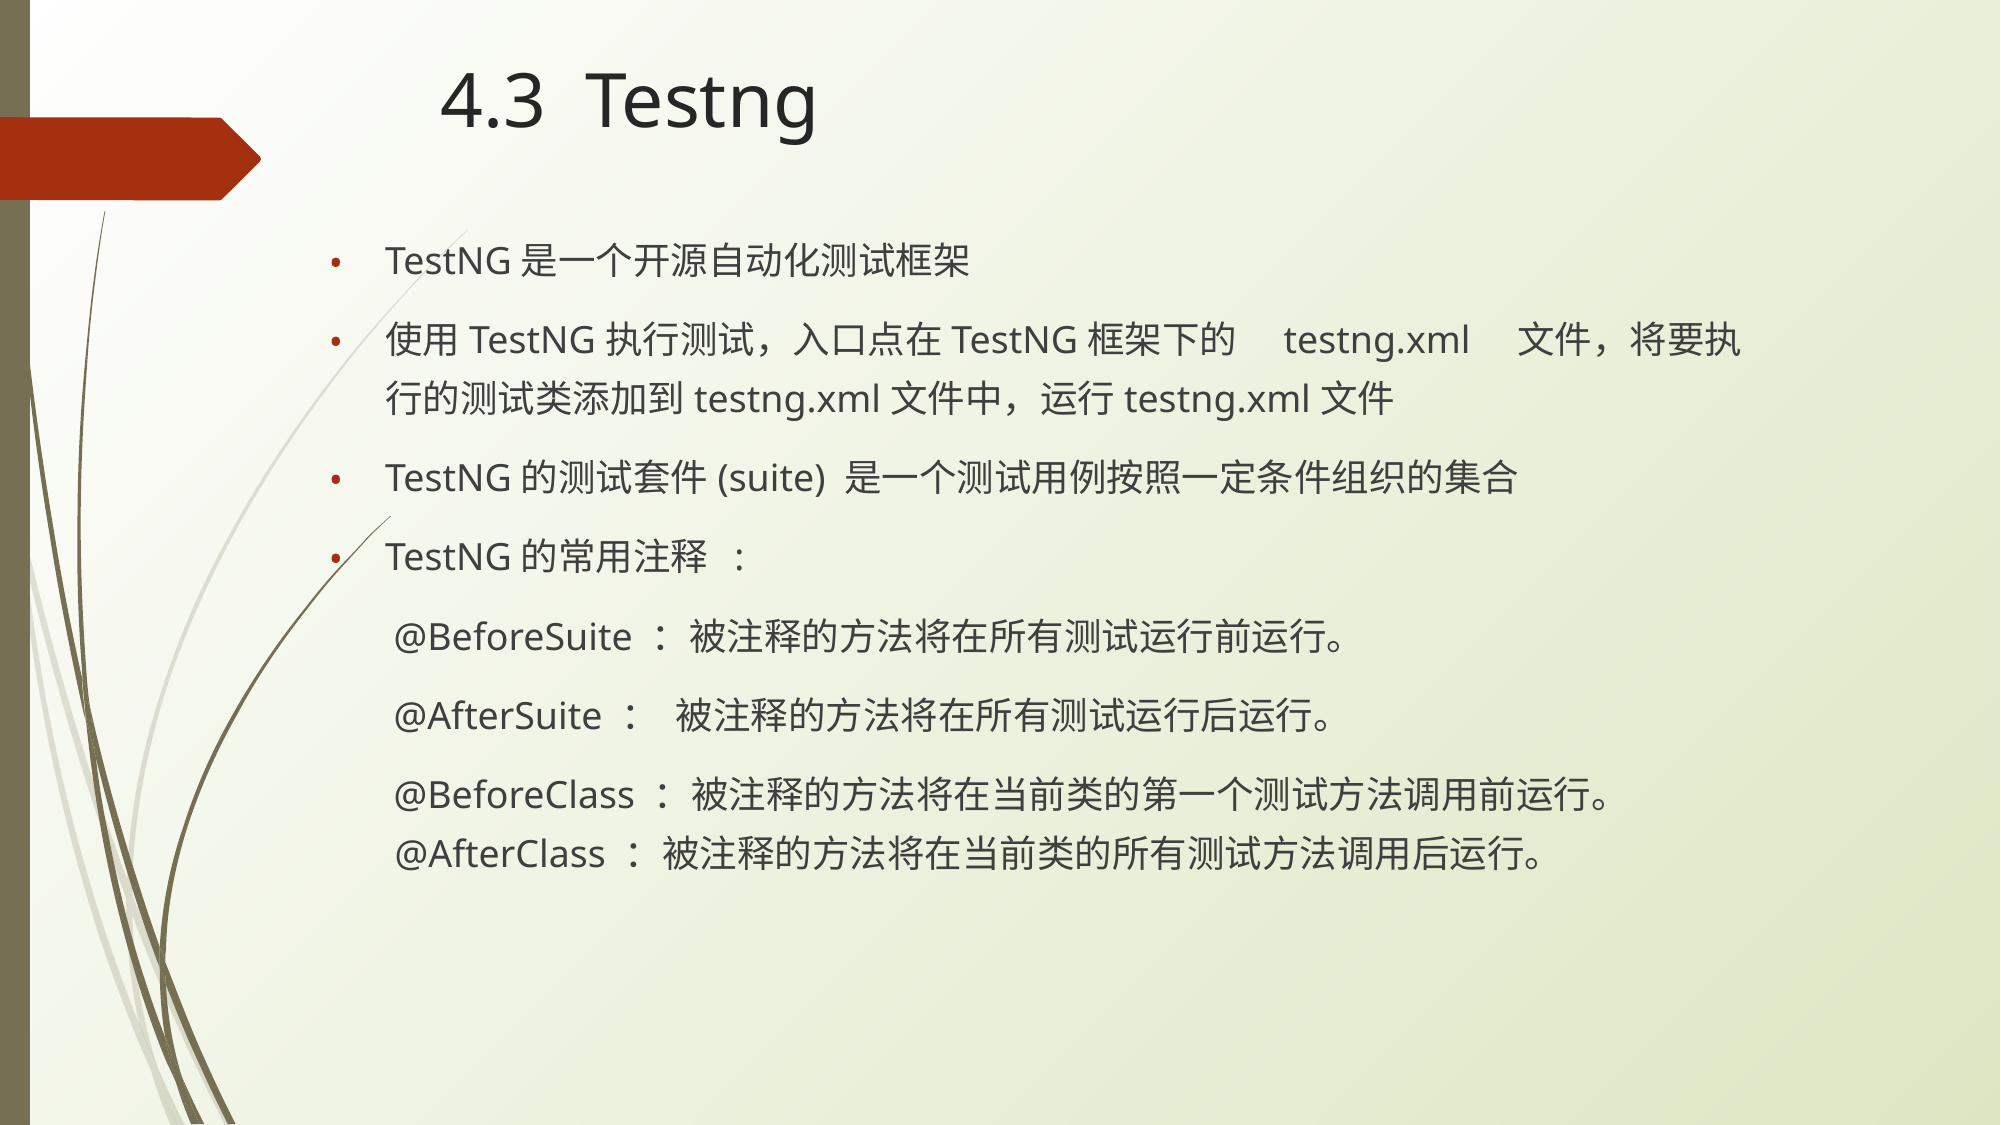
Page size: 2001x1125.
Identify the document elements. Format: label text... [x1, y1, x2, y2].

list TestNG是一个开源自动化测试框架 使用TestNG执行测试，入口点在TestNG框架下的 testng.xml 文件，将要执行的测试类添加到testng.xml文件中，运行testng.xml文件 TestNG的测试套件(suite) 是一个测试用例按照一定条件组织的集合 TestNG的常用注释 : @BeforeSuite ：被注释的方法将在所有测试运行前运行。 @AfterSuite ： 被注释的方法将在所有测试运行后运行。 @BeforeClass ：被注释的方法将在当前类的第一个测试方法调用前运行。 @AfterClass ：被注释的方法将在当前类的所有测试方法调用后运行。 [313, 215, 1777, 1034]
title 4.3 Testng [425, 44, 1888, 255]
